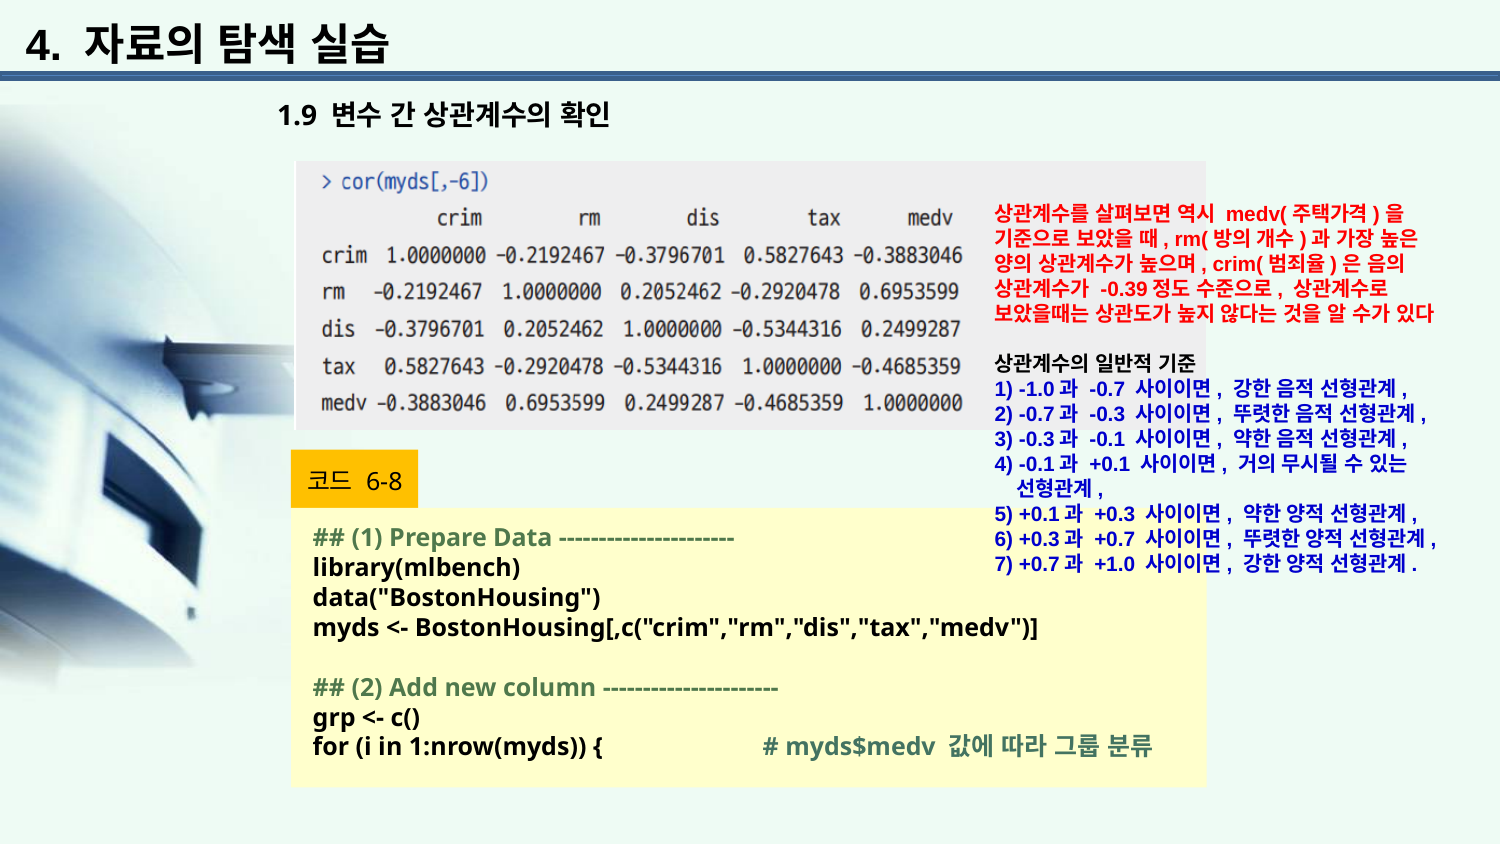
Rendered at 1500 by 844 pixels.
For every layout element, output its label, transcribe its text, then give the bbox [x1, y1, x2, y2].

picture [0, 81, 1500, 844]
text_box [289, 506, 1209, 789]
text_box 4. 자료의 탐색 실습 [14, 10, 1309, 95]
list 1.9 변수 간 상관계수의 확인 [240, 95, 1293, 788]
picture [0, 0, 1500, 71]
text_box ## (1) Prepare Data ---------------------- library(mlbench) data("BostonHousing") myds <- BostonHousing[,c("crim","rm","dis","tax","medv")] ## (2) Add new column ---------------------- grp <- c() for (i in 1:nrow(myds)) { # myds$medv 값에 따라 그룹 분류 [297, 513, 1206, 769]
text_box 코드 6-8 [292, 457, 418, 503]
picture [294, 161, 1206, 430]
text_box [289, 447, 420, 506]
text_box 상관계수를 살펴보면 역시 medv(주택가격)을 기준으로 보았을 때, rm(방의 개수)과 가장 높은 양의 상관계수가 높으며, crim(범죄율)은 음의 상관계수가 -0.39정도 수준으로, 상관계수로 보았을때는 상관도가 높지 않다는 것을 알 수가 있다 상관계수의 일반적 기준 1) -1.0과 -0.7 사이이면, 강한 음적 선형관계, 2) -0.7과 -0.3 사이이면, 뚜렷한 음적 선형관계, 3) -0.3과 -0.1 사이이면, 약한 음적 선형관계, 4) -0.1과 +0.1 사이이면, 거의 무시될 수 있는 선형관계, 5) +0.1과 +0.3 사이이면, 약한 양적 선형관계, 6) +0.3과 +0.7 사이이면, 뚜렷한 양적 선형관계, 7) +0.7과 +1.0 사이이면, 강한 양적 선형관계. [979, 192, 1474, 583]
